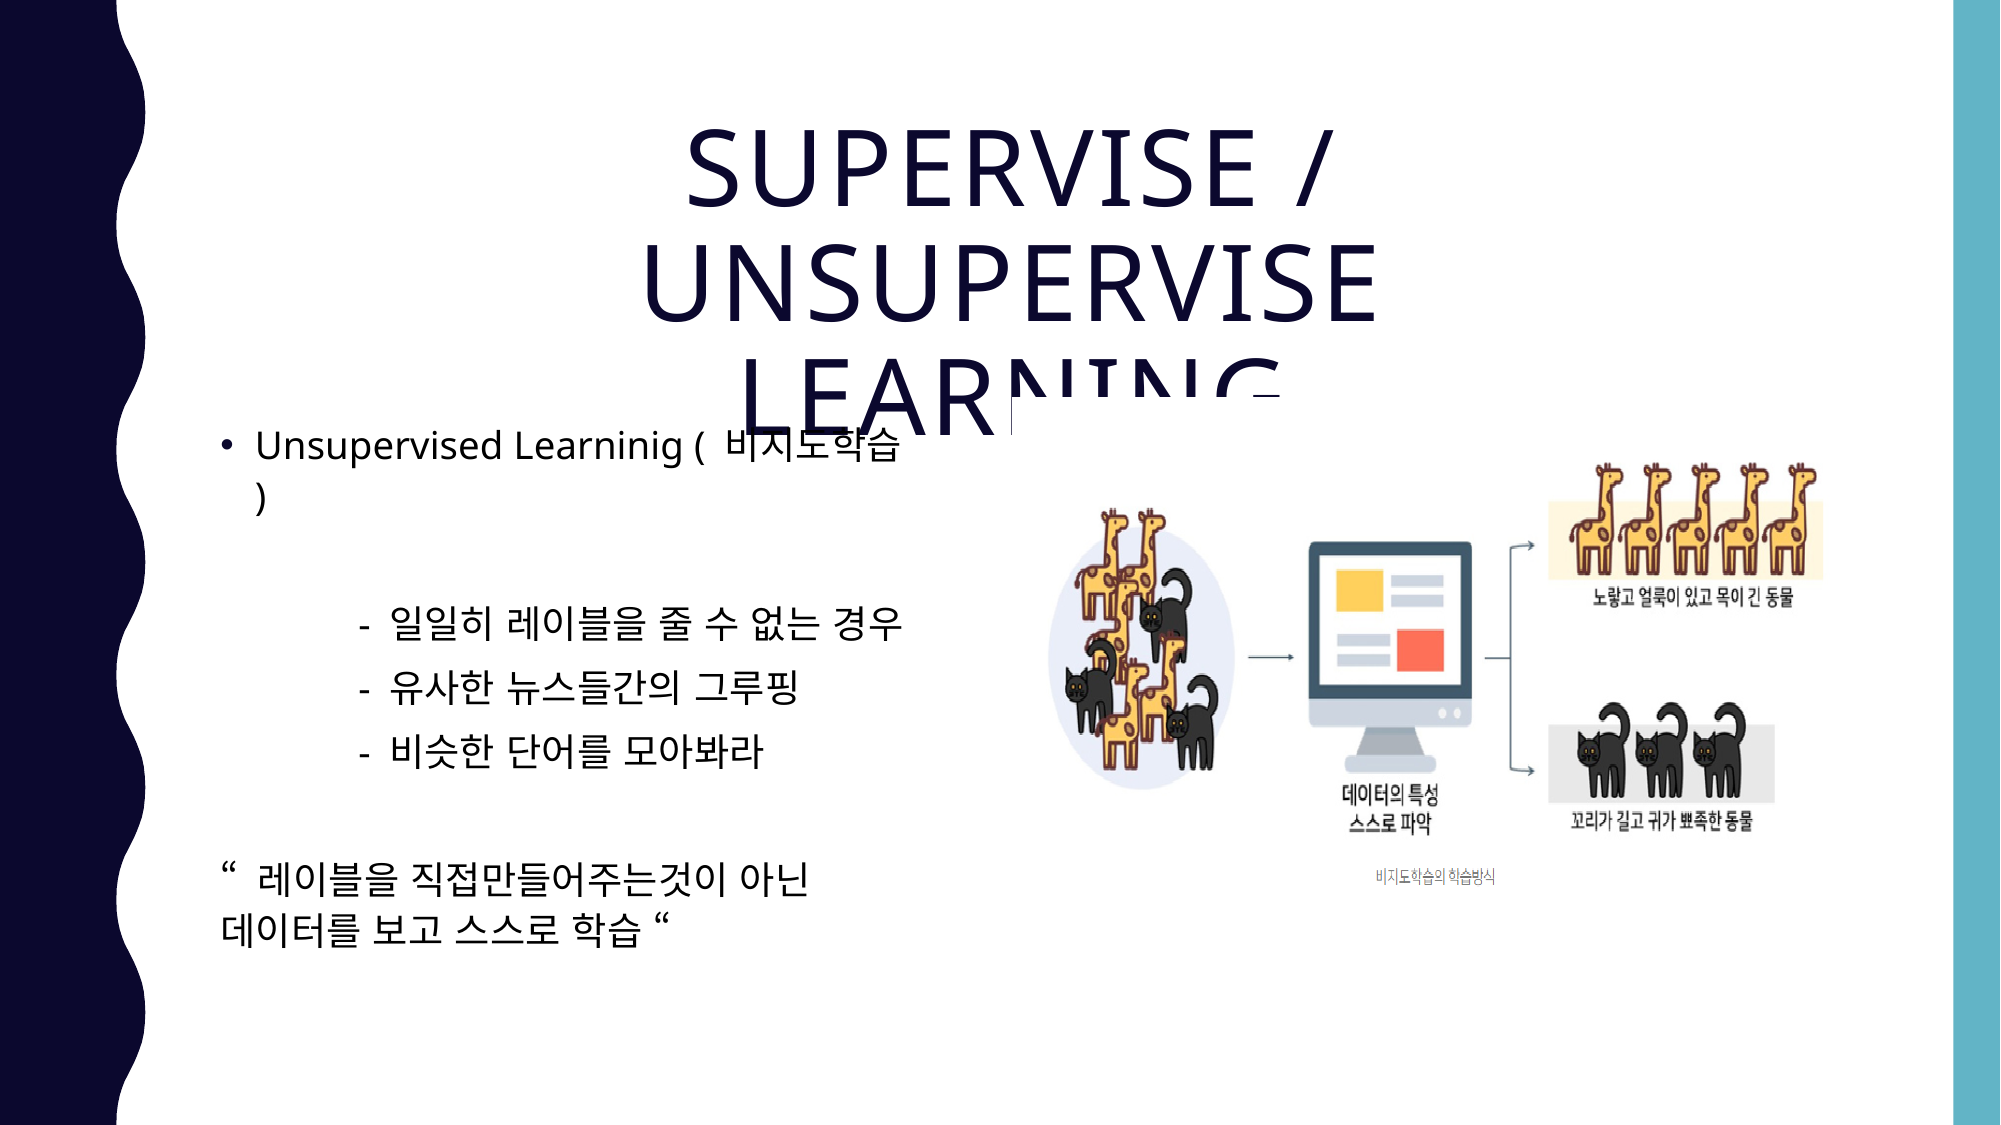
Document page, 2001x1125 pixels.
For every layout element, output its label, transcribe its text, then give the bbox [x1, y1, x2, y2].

picture [1012, 397, 1862, 917]
title Supervise / unsupervise learning [361, 107, 1664, 324]
list Unsupervised Learninig ( 비지도학습 ) - 일일히 레이블을 줄 수 없는 경우 - 유사한 뉴스들간의 그루핑 - 비슷한 단어를 모아봐라 “ 레이블을 직접만들어주는것이 아닌 데이터를 보고 스스로 학습 “ [205, 409, 922, 999]
